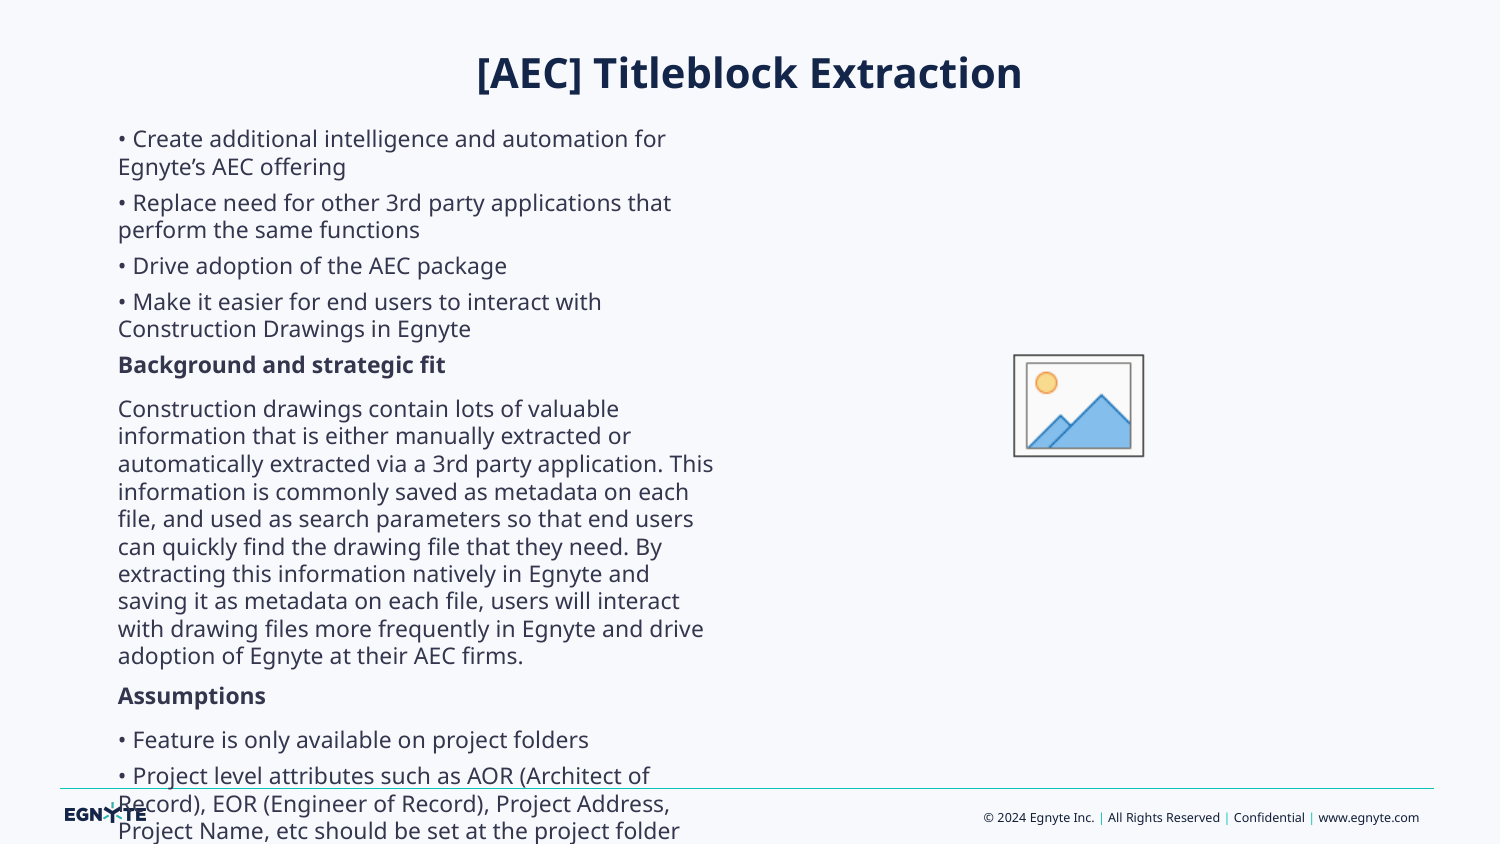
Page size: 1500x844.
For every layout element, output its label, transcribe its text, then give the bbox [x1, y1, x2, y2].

list [145, 790, 486, 835]
picture [761, 119, 1397, 693]
list [486, 790, 741, 835]
list • Create additional intelligence and automation for Egnyte’s AEC offering • Replace need for other 3rd party applications that perform the same functions • Drive adoption of the AEC package • Make it easier for end users to interact with Construction Drawings in Egnyte Background and strategic fit Construction drawings contain lots of valuable information that is either manually extracted or automatically extracted via a 3rd party application. This information is commonly saved as metadata on each file, and used as search parameters so that end users can quickly find the drawing file that they need. By extracting this information natively in Egnyte and saving it as metadata on each file, users will interact with drawing files more frequently in Egnyte and drive adoption of Egnyte at their AEC firms. Assumptions • Feature is only available on project folders • Project level attributes such as AOR (Architect of Record), EOR (Engineer of Record), Project Address, Project Name, etc should be set at the project folder level • Only PDF files are supported • Available from the WebUI only [103, 117, 741, 693]
list [742, 790, 997, 835]
picture [65, 802, 145, 823]
title [AEC] Titleblock Extraction [103, 44, 1397, 106]
